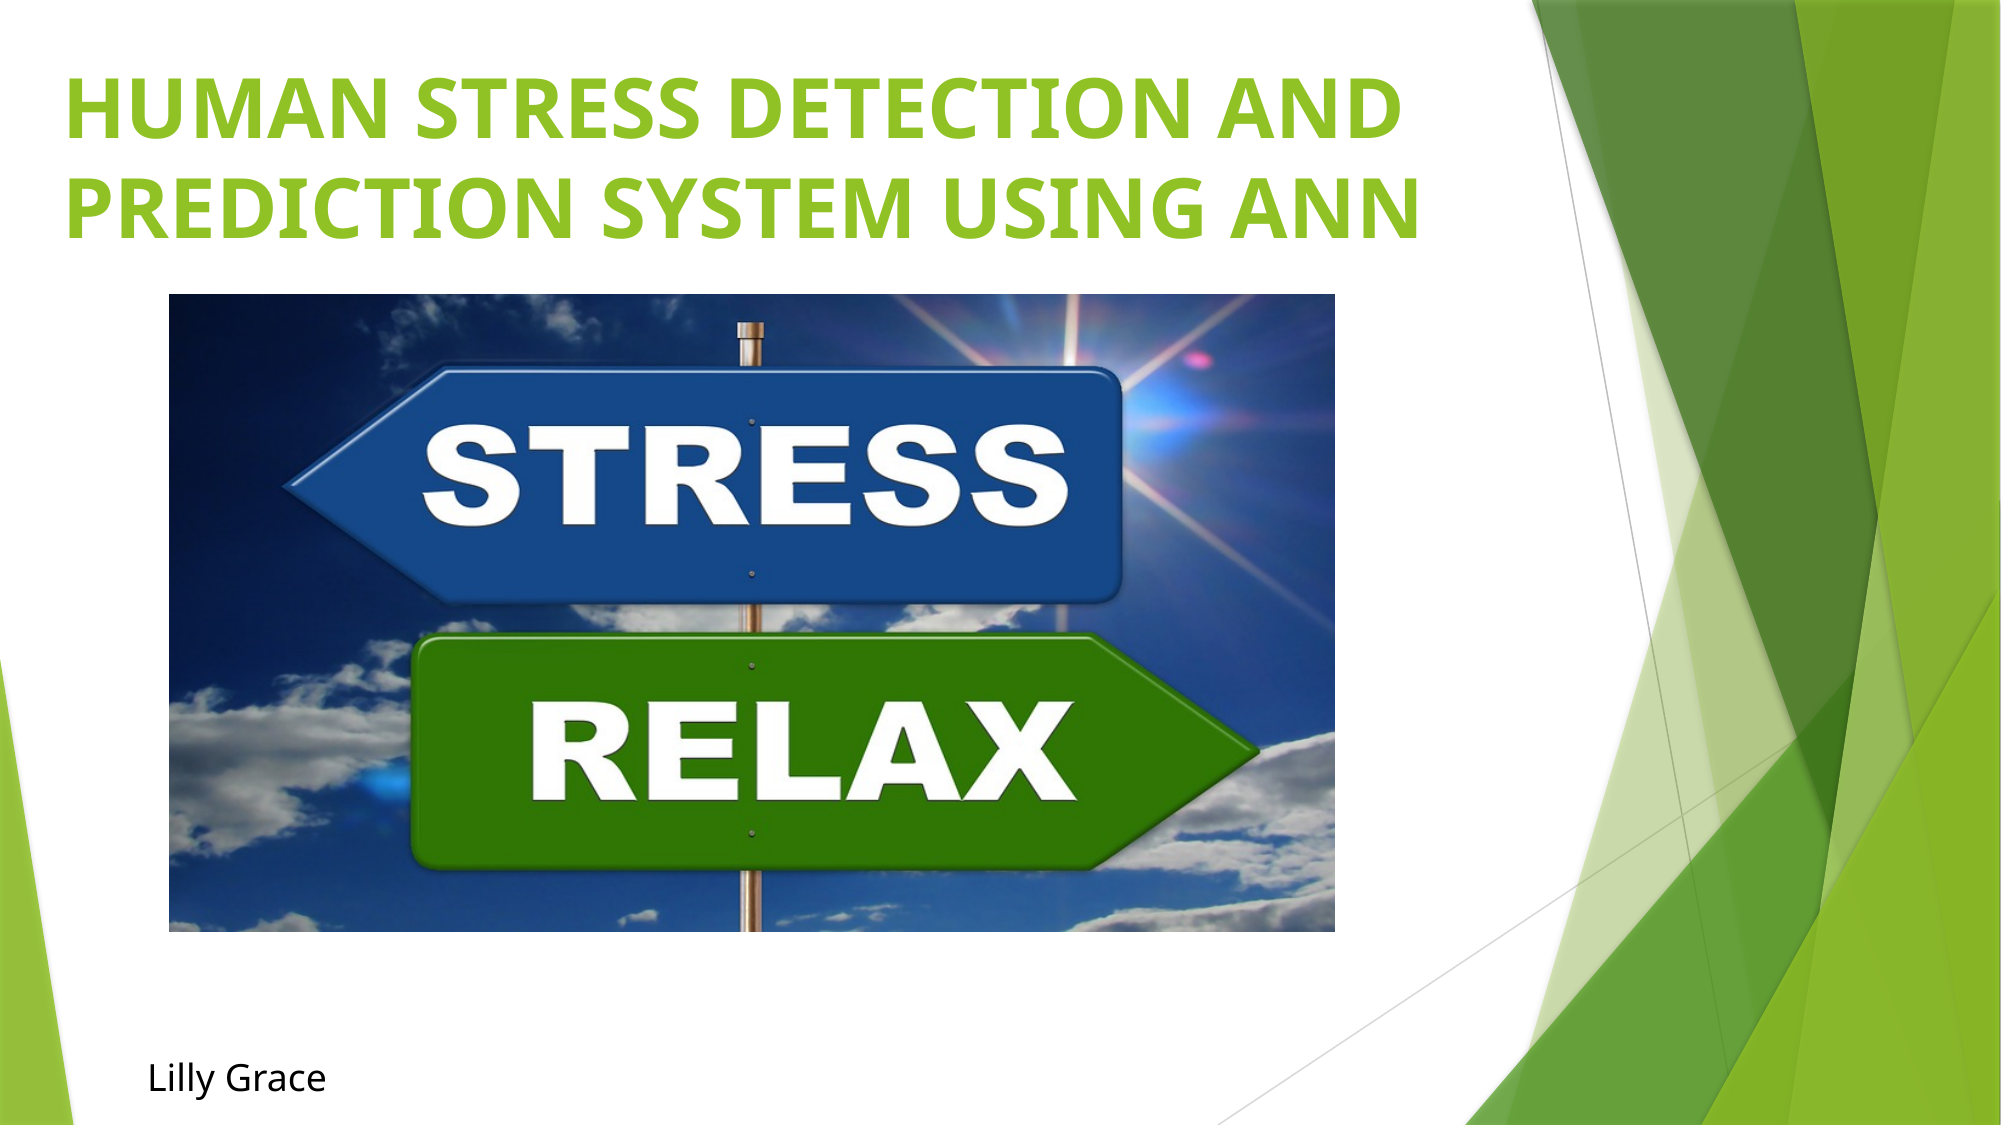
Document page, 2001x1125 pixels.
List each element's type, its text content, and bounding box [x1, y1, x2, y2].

text_box Lilly Grace [132, 1046, 343, 1107]
title HUMAN STRESS DETECTION AND PREDICTION SYSTEM USING ANN [47, 47, 1458, 295]
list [169, 294, 1336, 933]
